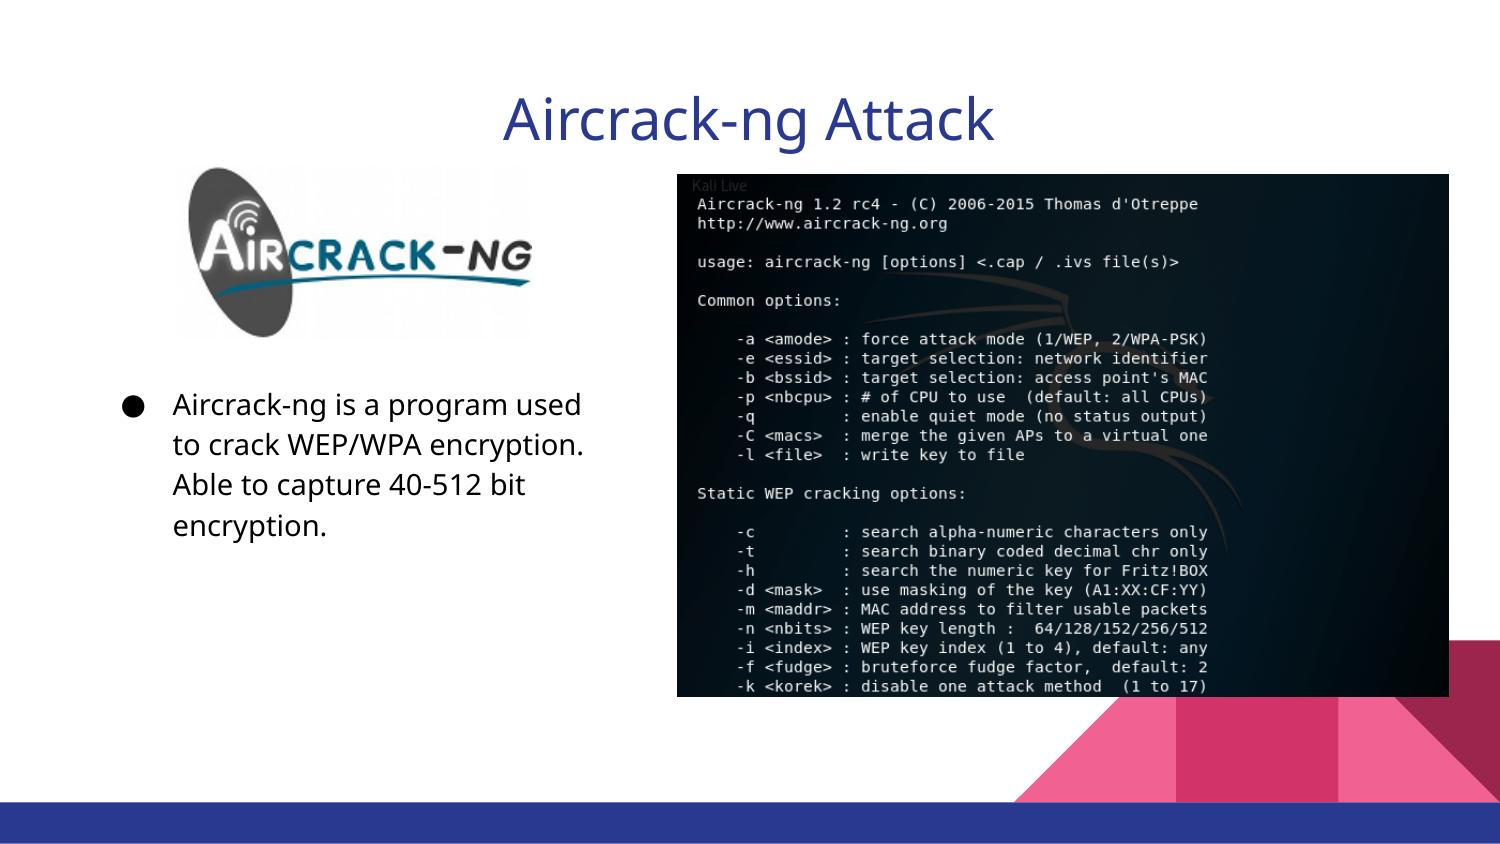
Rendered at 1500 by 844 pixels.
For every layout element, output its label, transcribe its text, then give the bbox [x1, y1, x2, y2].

picture [677, 174, 1450, 698]
list Aircrack-ng is a program used to crack WEP/WPA encryption. Able to capture 40-512 bit encryption. [82, 365, 629, 697]
picture [178, 166, 532, 339]
title Aircrack-ng Attack [51, 67, 1449, 167]
